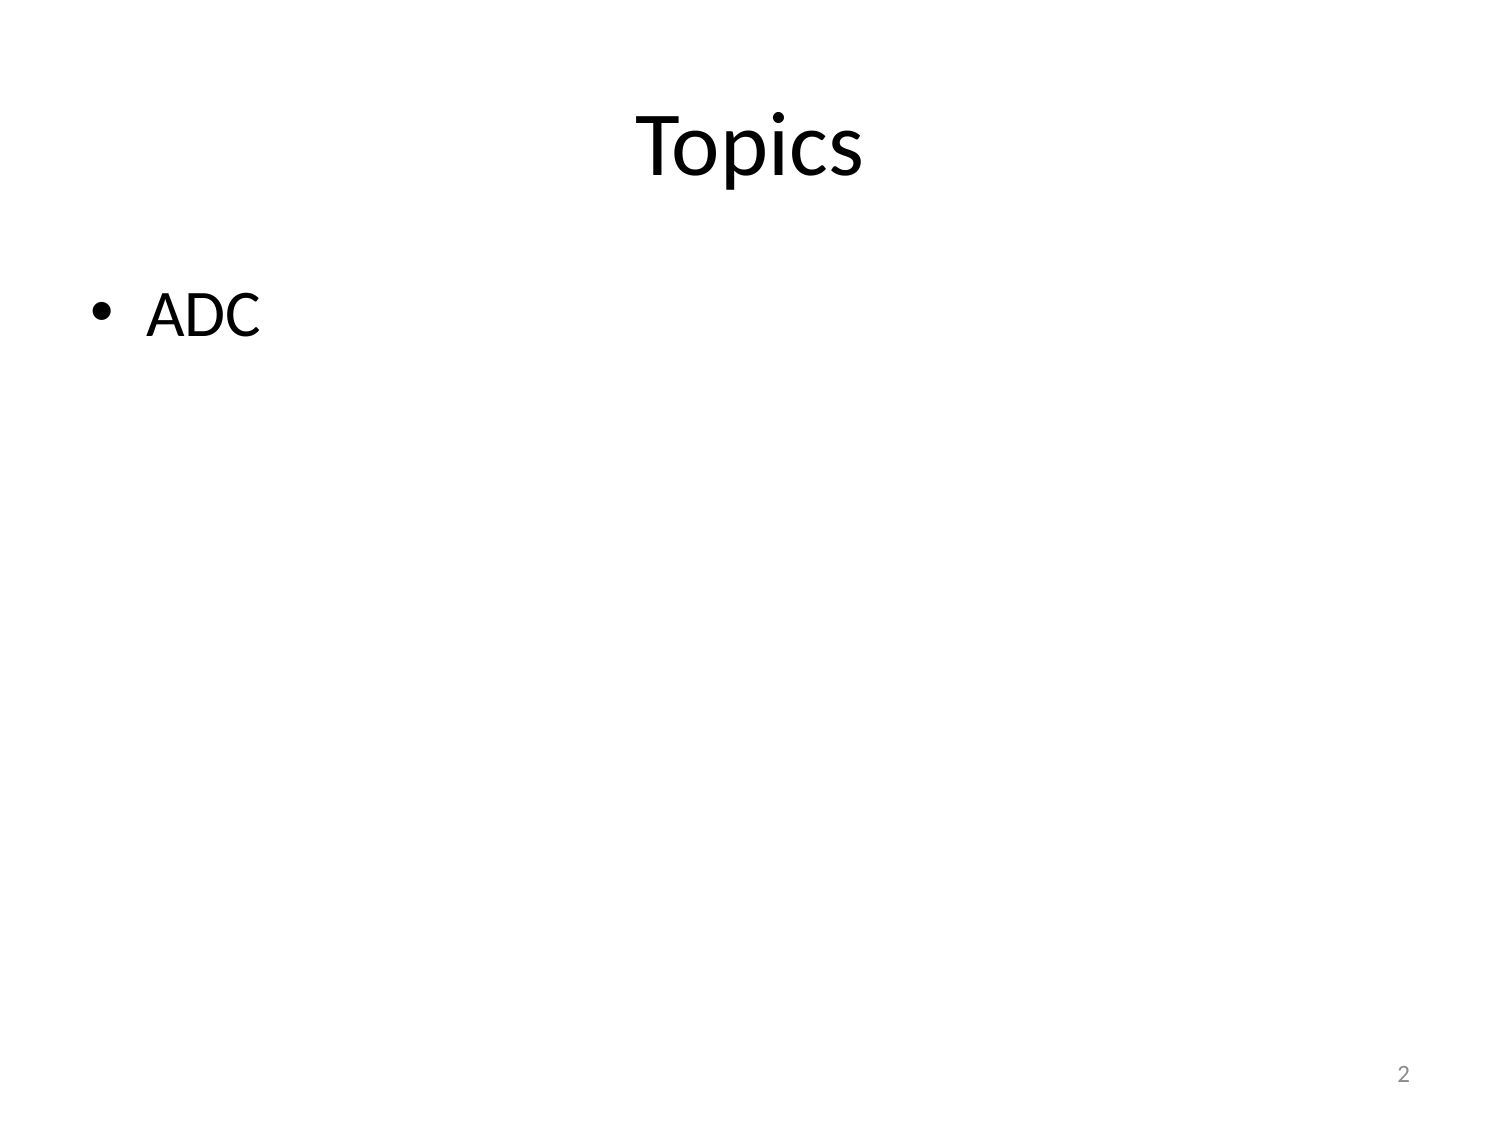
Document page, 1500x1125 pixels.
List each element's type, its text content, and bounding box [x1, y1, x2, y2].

list ADC [75, 262, 1425, 1005]
slide_number 2 [1074, 1042, 1425, 1103]
title Topics [75, 45, 1425, 233]
